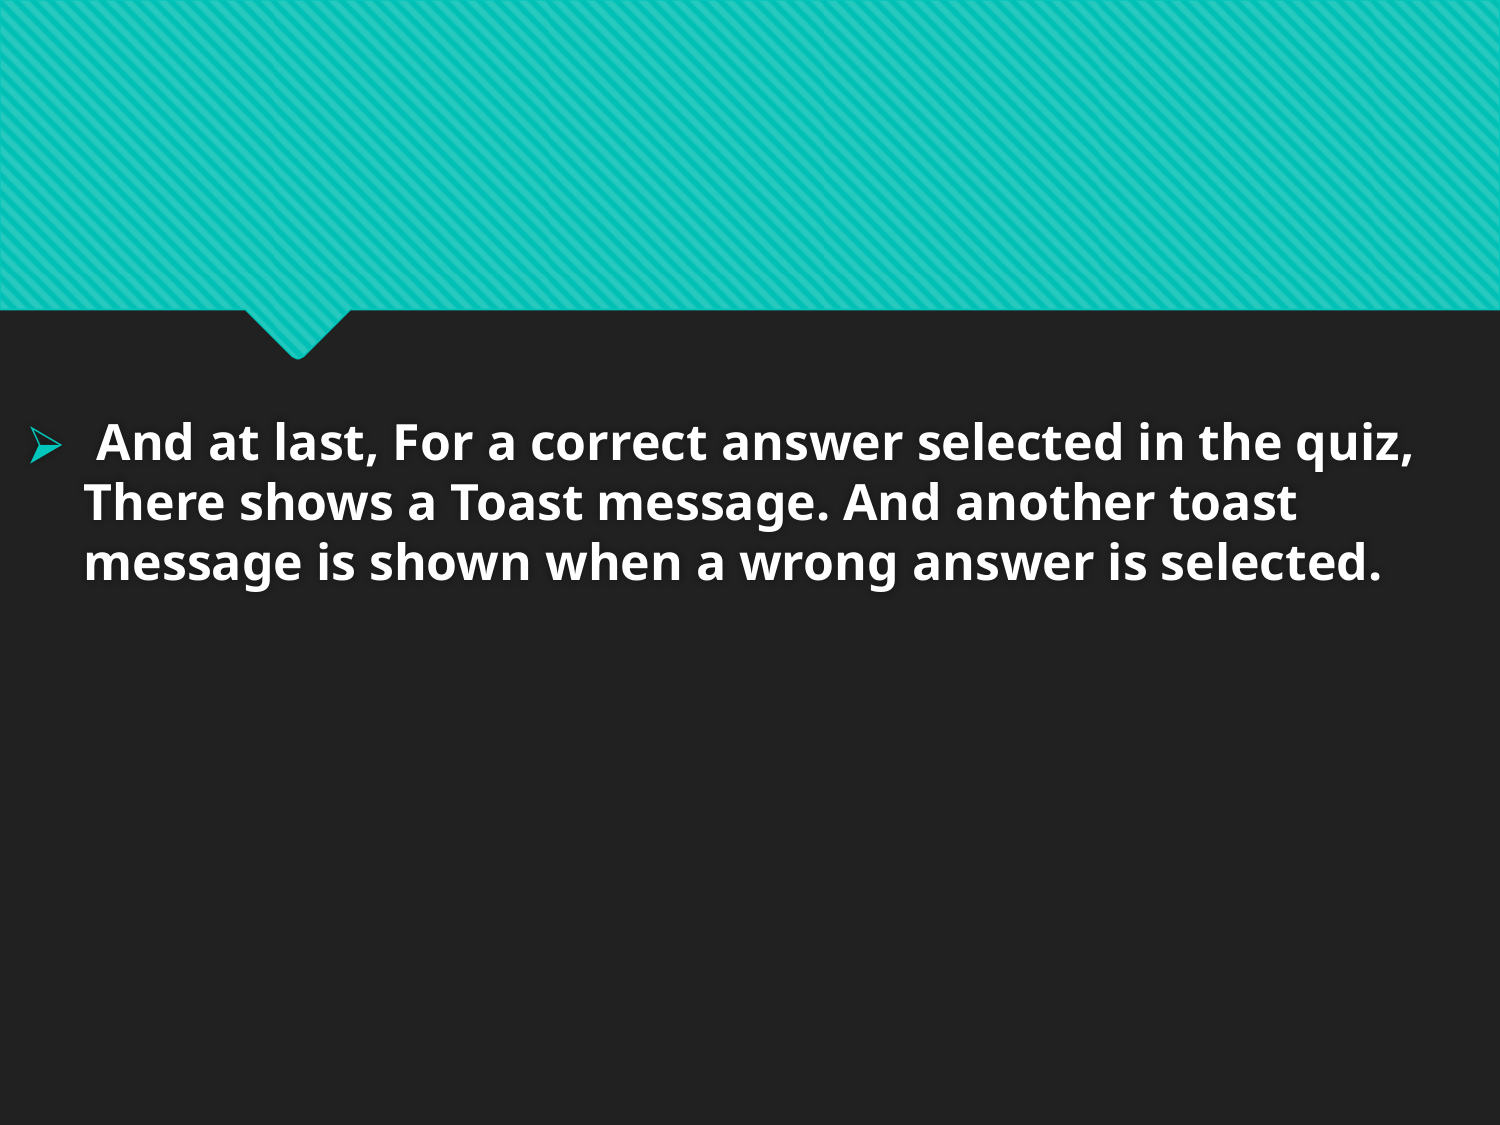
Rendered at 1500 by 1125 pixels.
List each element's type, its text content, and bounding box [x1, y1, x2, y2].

picture [1, 1, 1499, 308]
list And at last, For a correct answer selected in the quiz, There shows a Toast message. And another toast message is shown when a wrong answer is selected. [12, 300, 1451, 1113]
